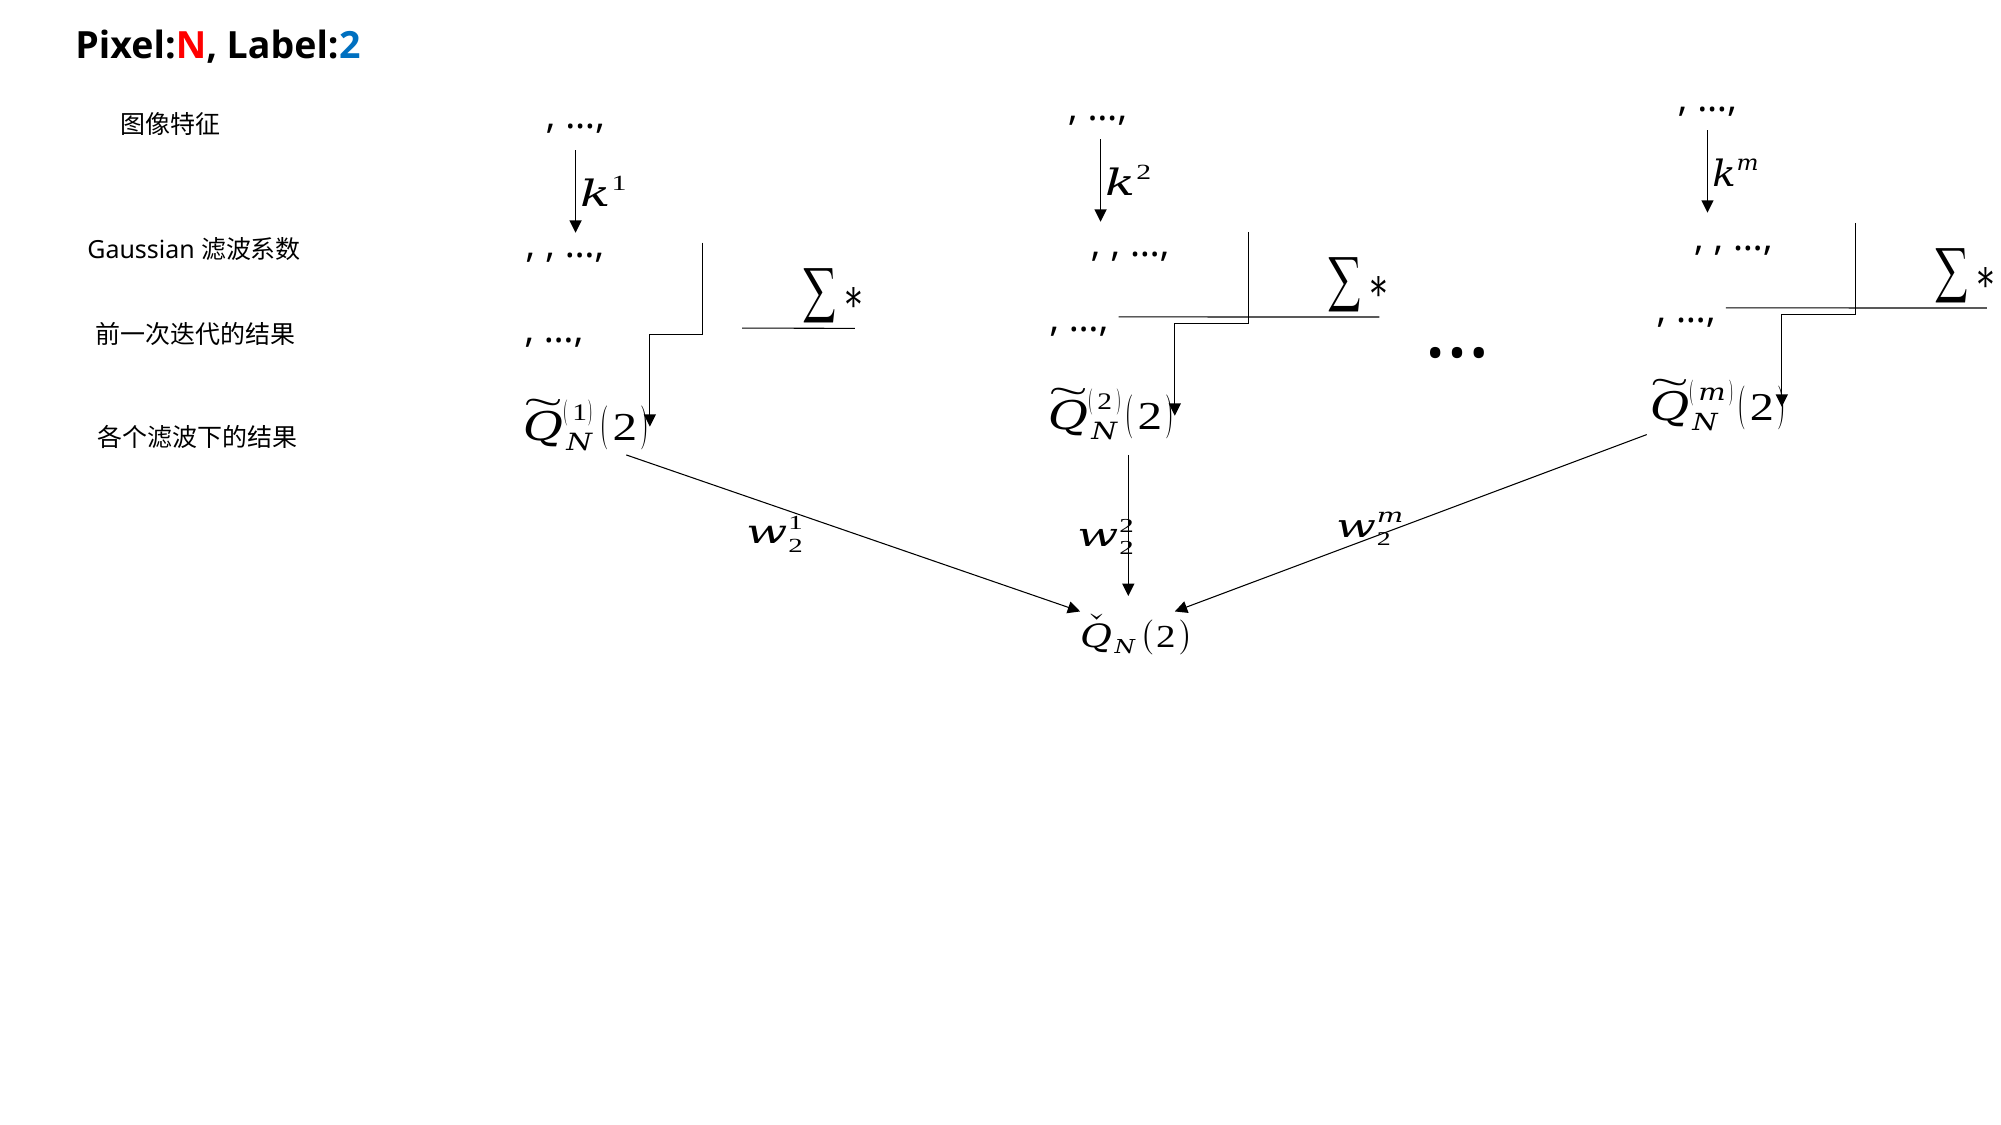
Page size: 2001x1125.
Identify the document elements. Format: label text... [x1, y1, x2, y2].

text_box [375, 73, 1998, 659]
text_box Pixel:N, Label:2 [60, 13, 376, 74]
text_box 各个滤波下的结果 [82, 413, 331, 459]
text_box 前一次迭代的结果 [80, 311, 328, 356]
text_box Gaussian滤波系数 [72, 225, 320, 271]
text_box 图像特征 [105, 101, 296, 146]
